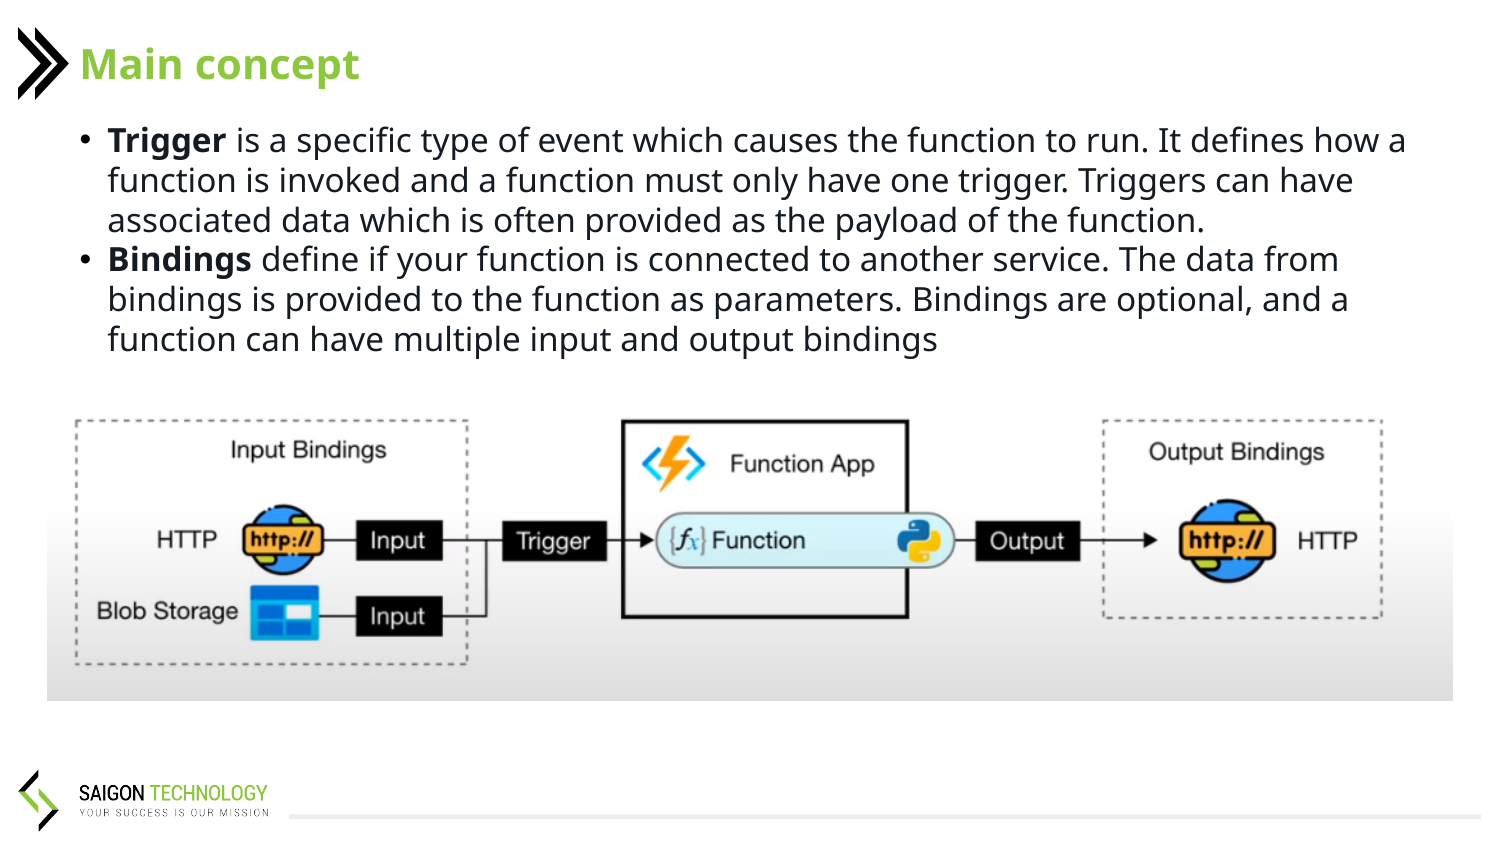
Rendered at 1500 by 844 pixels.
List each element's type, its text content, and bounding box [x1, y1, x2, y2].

text_box Trigger is a specific type of event which causes the function to run. It defines how a function is invoked and a function must only have one trigger. Triggers can have associated data which is often provided as the payload of the function. Bindings define if your function is connected to another service. The data from bindings is provided to the function as parameters. Bindings are optional, and a function can have multiple input and output bindings [64, 103, 1436, 372]
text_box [18, 768, 1482, 833]
picture [47, 373, 1453, 701]
picture [18, 27, 69, 100]
text_box Main concept [64, 23, 990, 103]
